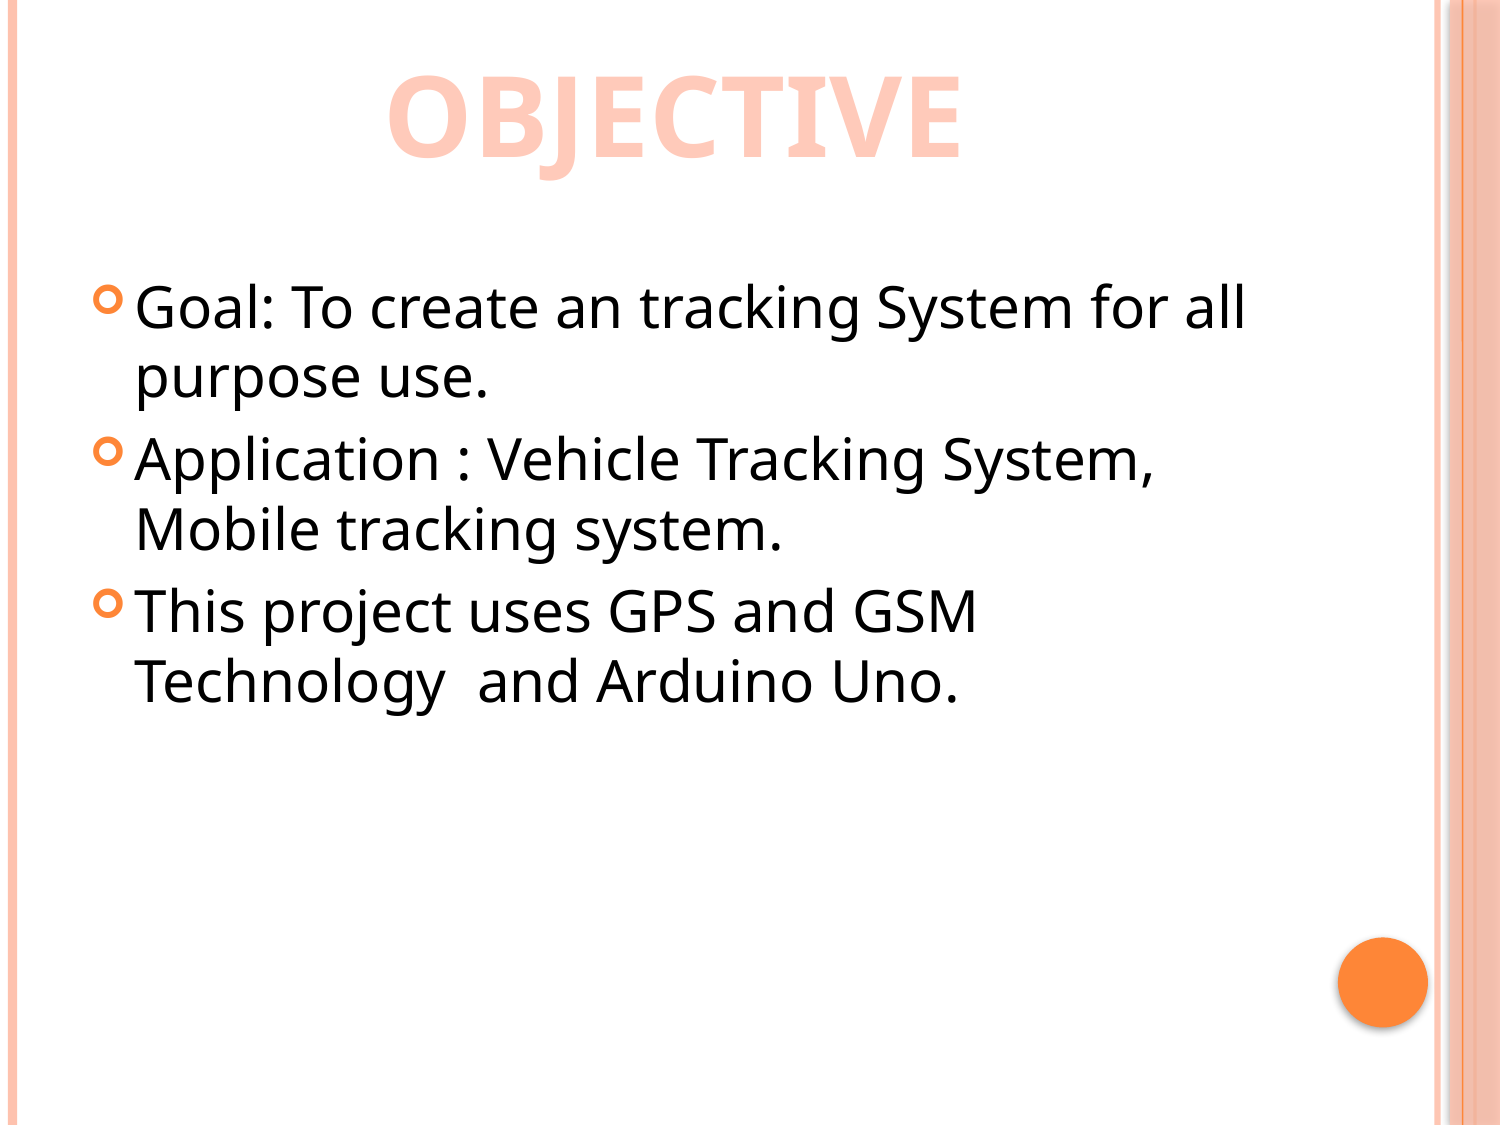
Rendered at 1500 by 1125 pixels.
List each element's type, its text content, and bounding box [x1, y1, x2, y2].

list Goal: To create an tracking System for all purpose use. Application : Vehicle Tracking System, Mobile tracking system. This project uses GPS and GSM Technology and Arduino Uno. [75, 262, 1300, 1062]
text_box OBJECTIVE [200, 37, 1150, 188]
